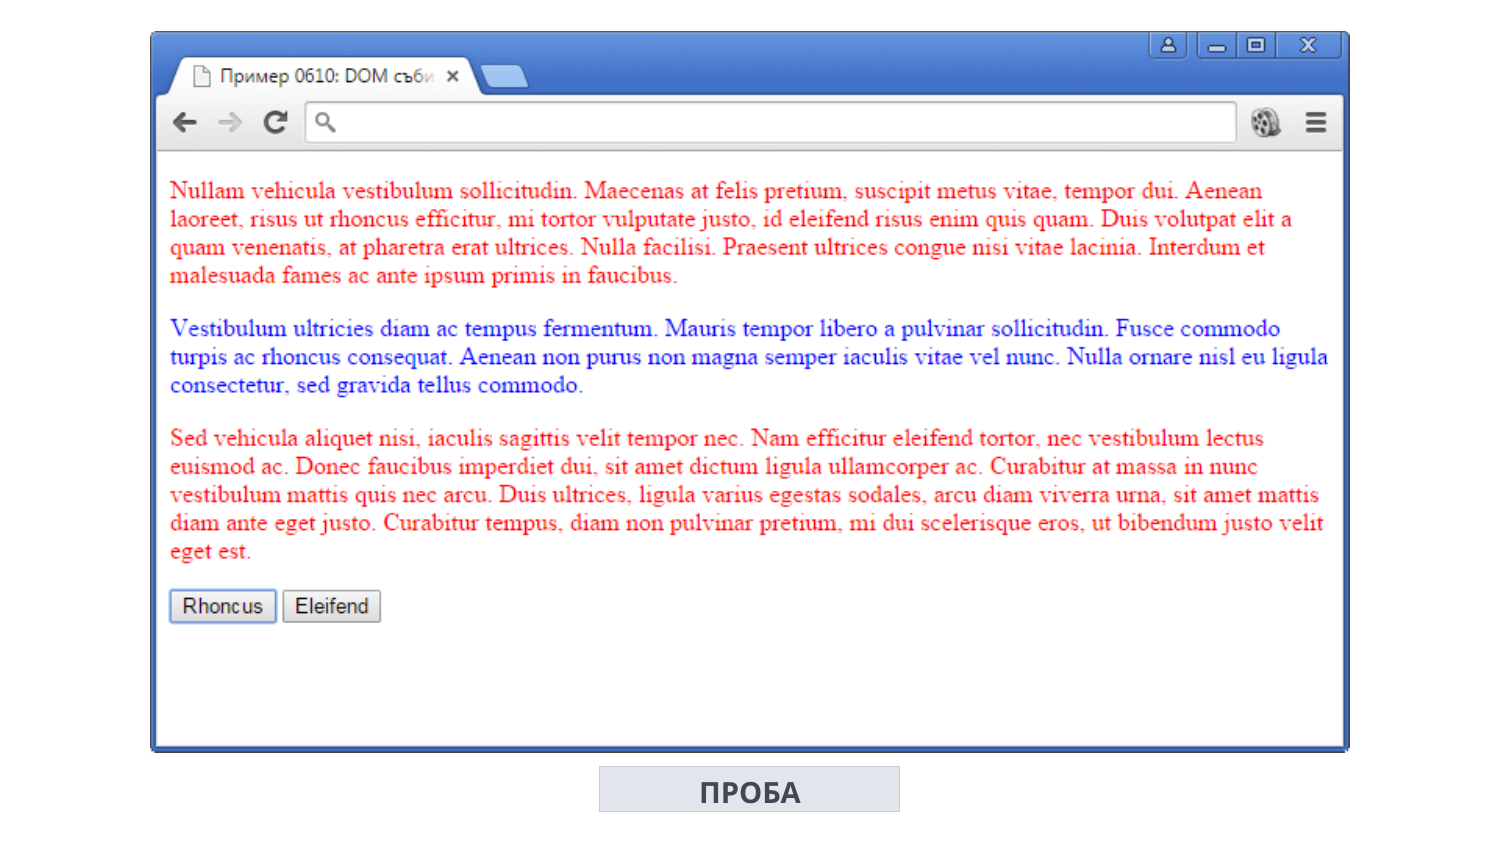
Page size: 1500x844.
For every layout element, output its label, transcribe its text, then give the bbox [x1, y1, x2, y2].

picture [149, 31, 1351, 753]
text_box ПРОБА [599, 766, 900, 812]
